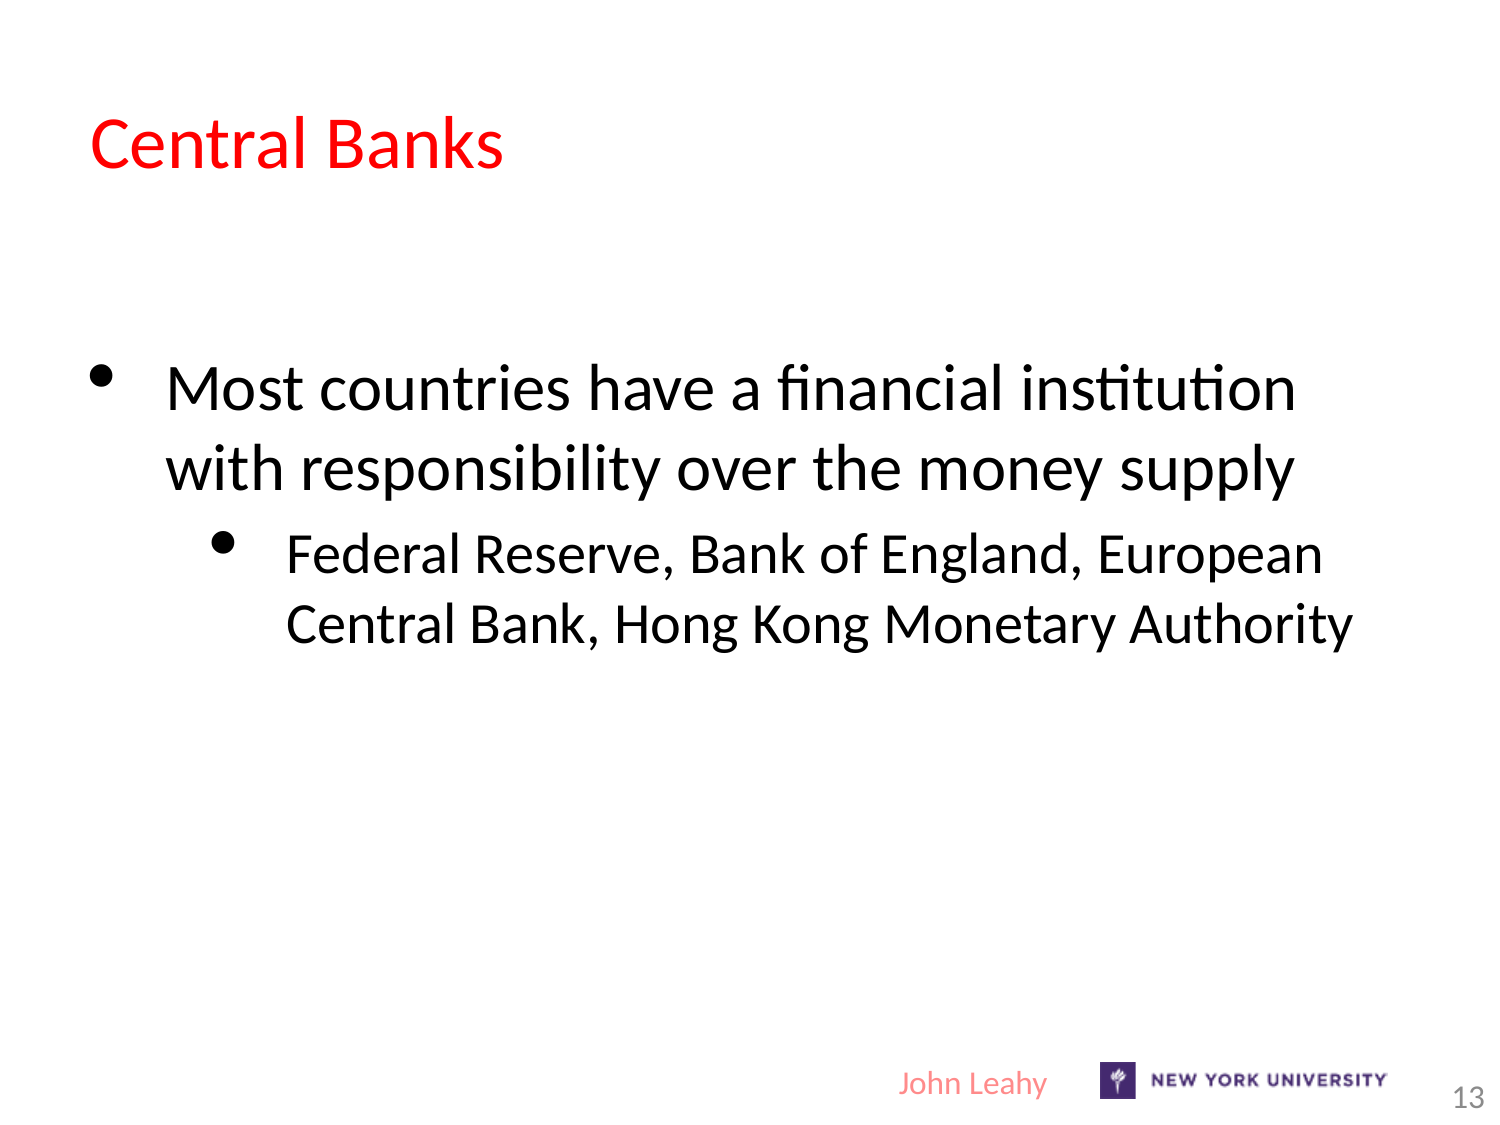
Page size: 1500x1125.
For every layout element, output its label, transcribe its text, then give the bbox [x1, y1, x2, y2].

picture [1100, 1062, 1388, 1099]
footer John Leahy [837, 1037, 1063, 1125]
title Central Banks [75, 45, 1425, 233]
list Most countries have a financial institution with responsibility over the money supply Federal Reserve, Bank of England, European Central Bank, Hong Kong Monetary Authority [75, 262, 1425, 1005]
slide_number 13 [1425, 1065, 1500, 1125]
